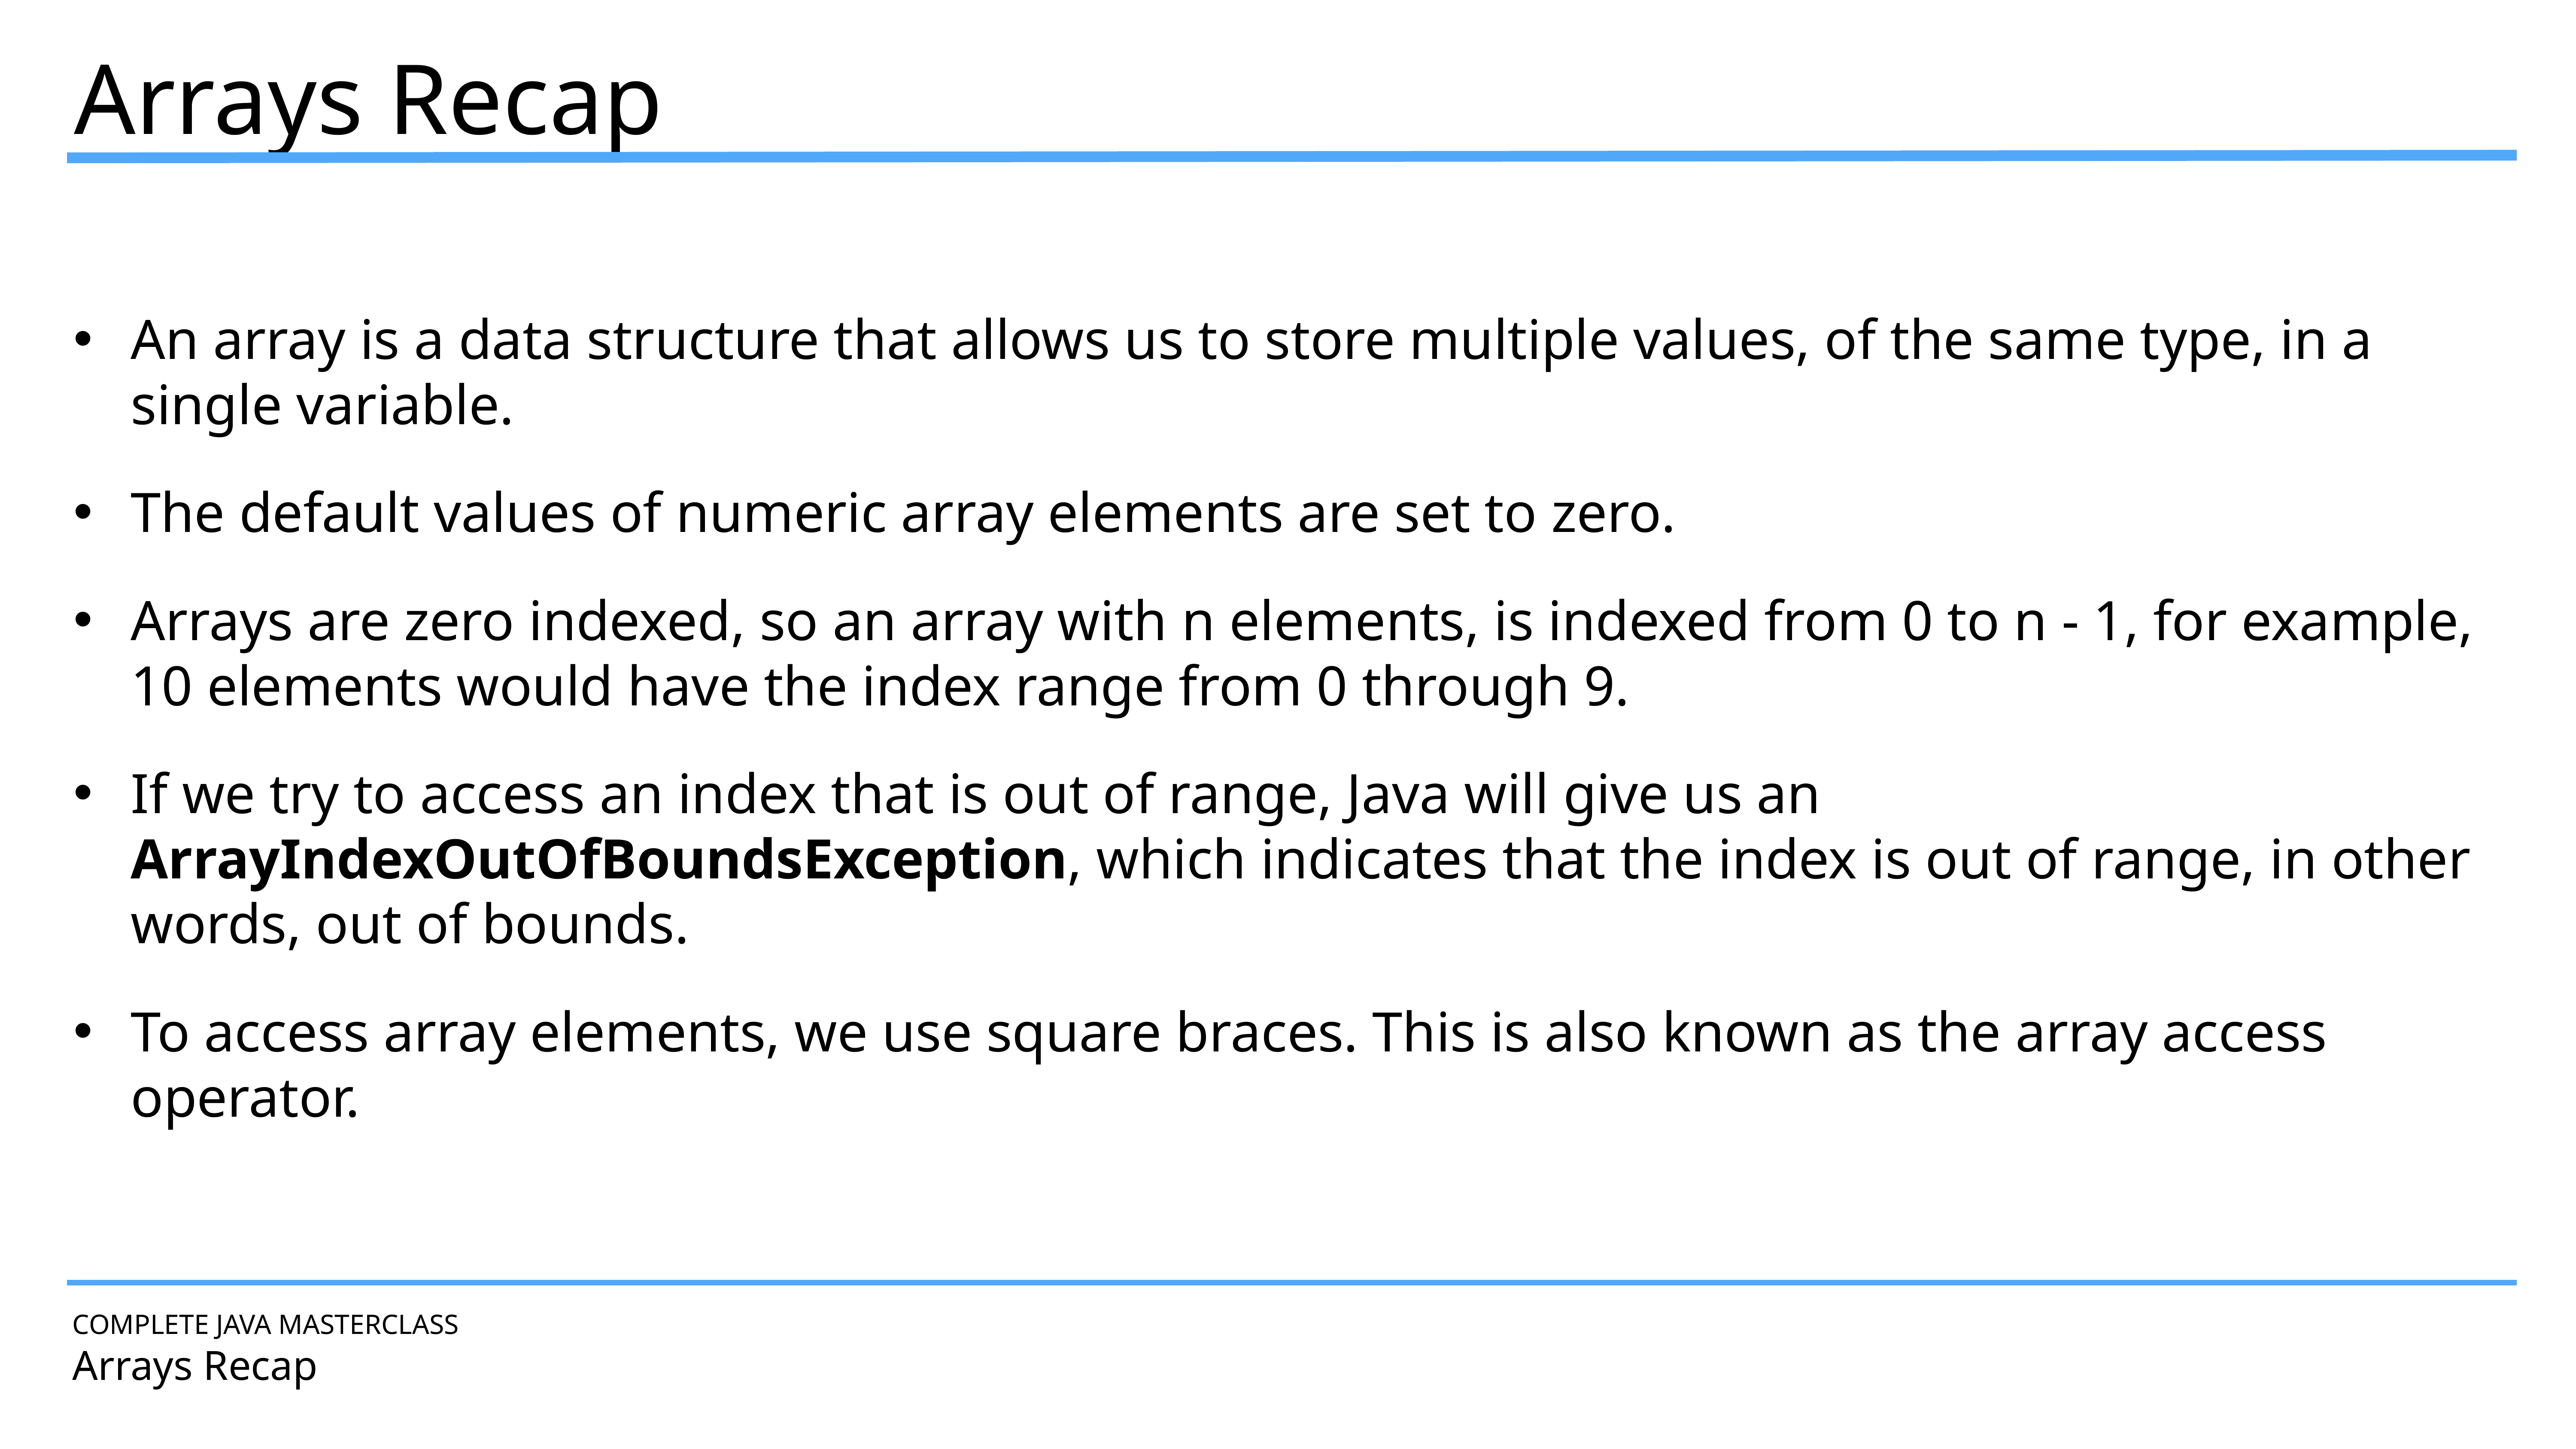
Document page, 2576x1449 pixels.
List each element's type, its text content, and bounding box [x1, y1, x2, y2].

text_box COMPLETE JAVA MASTERCLASS Arrays Recap [67, 1302, 1195, 1394]
text_box An array is a data structure that allows us to store multiple values, of the same type, in a single variable. The default values of numeric array elements are set to zero. Arrays are zero indexed, so an array with n elements, is indexed from 0 to n - 1, for example, 10 elements would have the index range from 0 through 9. If we try to access an index that is out of range, Java will give us an ArrayIndexOutOfBoundsException, which indicates that the index is out of range, in other words, out of bounds. To access array elements, we use square braces. This is also known as the array access operator. [67, 301, 2517, 1139]
text_box Arrays Recap [68, 32, 669, 159]
